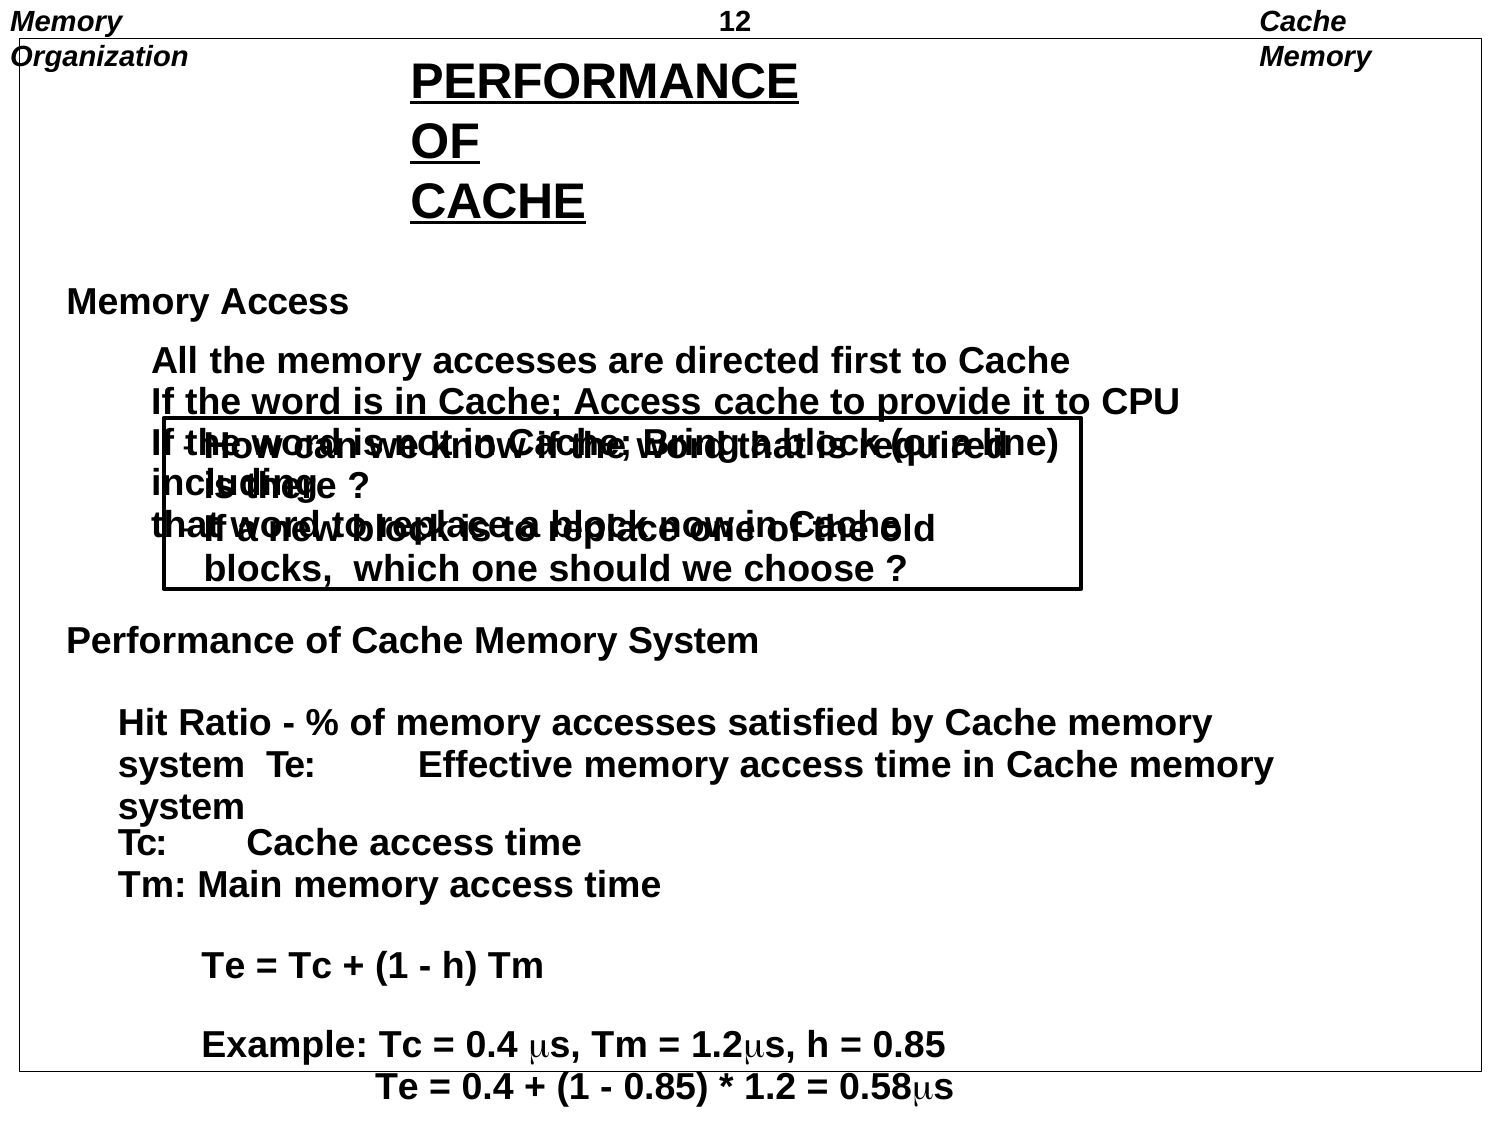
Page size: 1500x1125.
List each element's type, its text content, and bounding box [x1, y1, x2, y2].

text_box Memory Organization [8, 0, 307, 72]
text_box Cache Memory [1257, 0, 1467, 72]
text_box 12 [716, 0, 752, 37]
text_box [19, 38, 1482, 1072]
text_box How can we know if the word that is required is there ? If a new block is to replace one of the old blocks, which one should we choose ? [163, 546, 1082, 589]
text_box PERFORMANCE OF CACHE Memory Access All the memory accesses are directed first to Cache If the word is in Cache; Access cache to provide it to CPU If the word is not in Cache; Bring a block (or a line) including that word to replace a block now in Cache [64, 46, 1236, 546]
text_box Performance of Cache Memory System Hit Ratio - % of memory accesses satisfied by Cache memory system Te: Effective memory access time in Cache memory system Tc: Cache access time Tm: Main memory access time Te = Tc + (1 - h) Tm Example: Tc = 0.4 s, Tm = 1.2s, h = 0.85 Te = 0.4 + (1 - 0.85) * 1.2 = 0.58s [63, 614, 1351, 1108]
